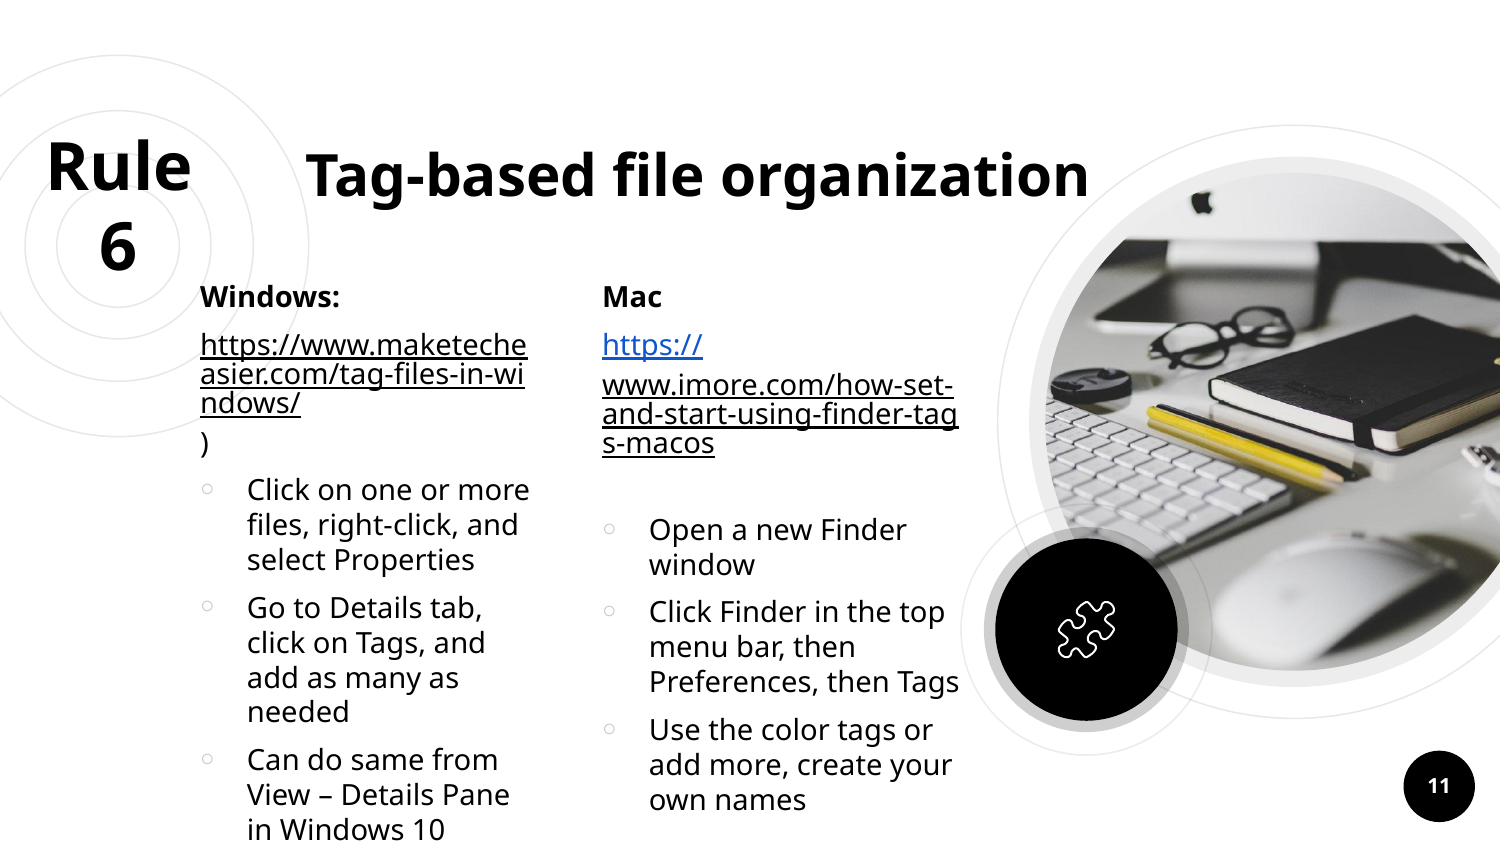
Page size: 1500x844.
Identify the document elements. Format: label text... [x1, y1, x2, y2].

list Mac https://www.imore.com/how-set-and-start-using-finder-tags-macos Open a new Finder window Click Finder in the top menu bar, then Preferences, then Tags Use the color tags or add more, create your own names [587, 263, 978, 693]
title Tag-based file organization [290, 111, 1147, 224]
slide_number 11 [1403, 750, 1475, 823]
text_box Rule 6 [9, 101, 229, 299]
list Windows: https://www.maketecheasier.com/tag-files-in-windows/) Click on one or more files, right-click, and select Properties Go to Details tab, click on Tags, and add as many as needed Can do same from View – Details Pane in Windows 10 [185, 263, 552, 800]
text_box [959, 503, 1213, 757]
picture [1045, 172, 1500, 671]
